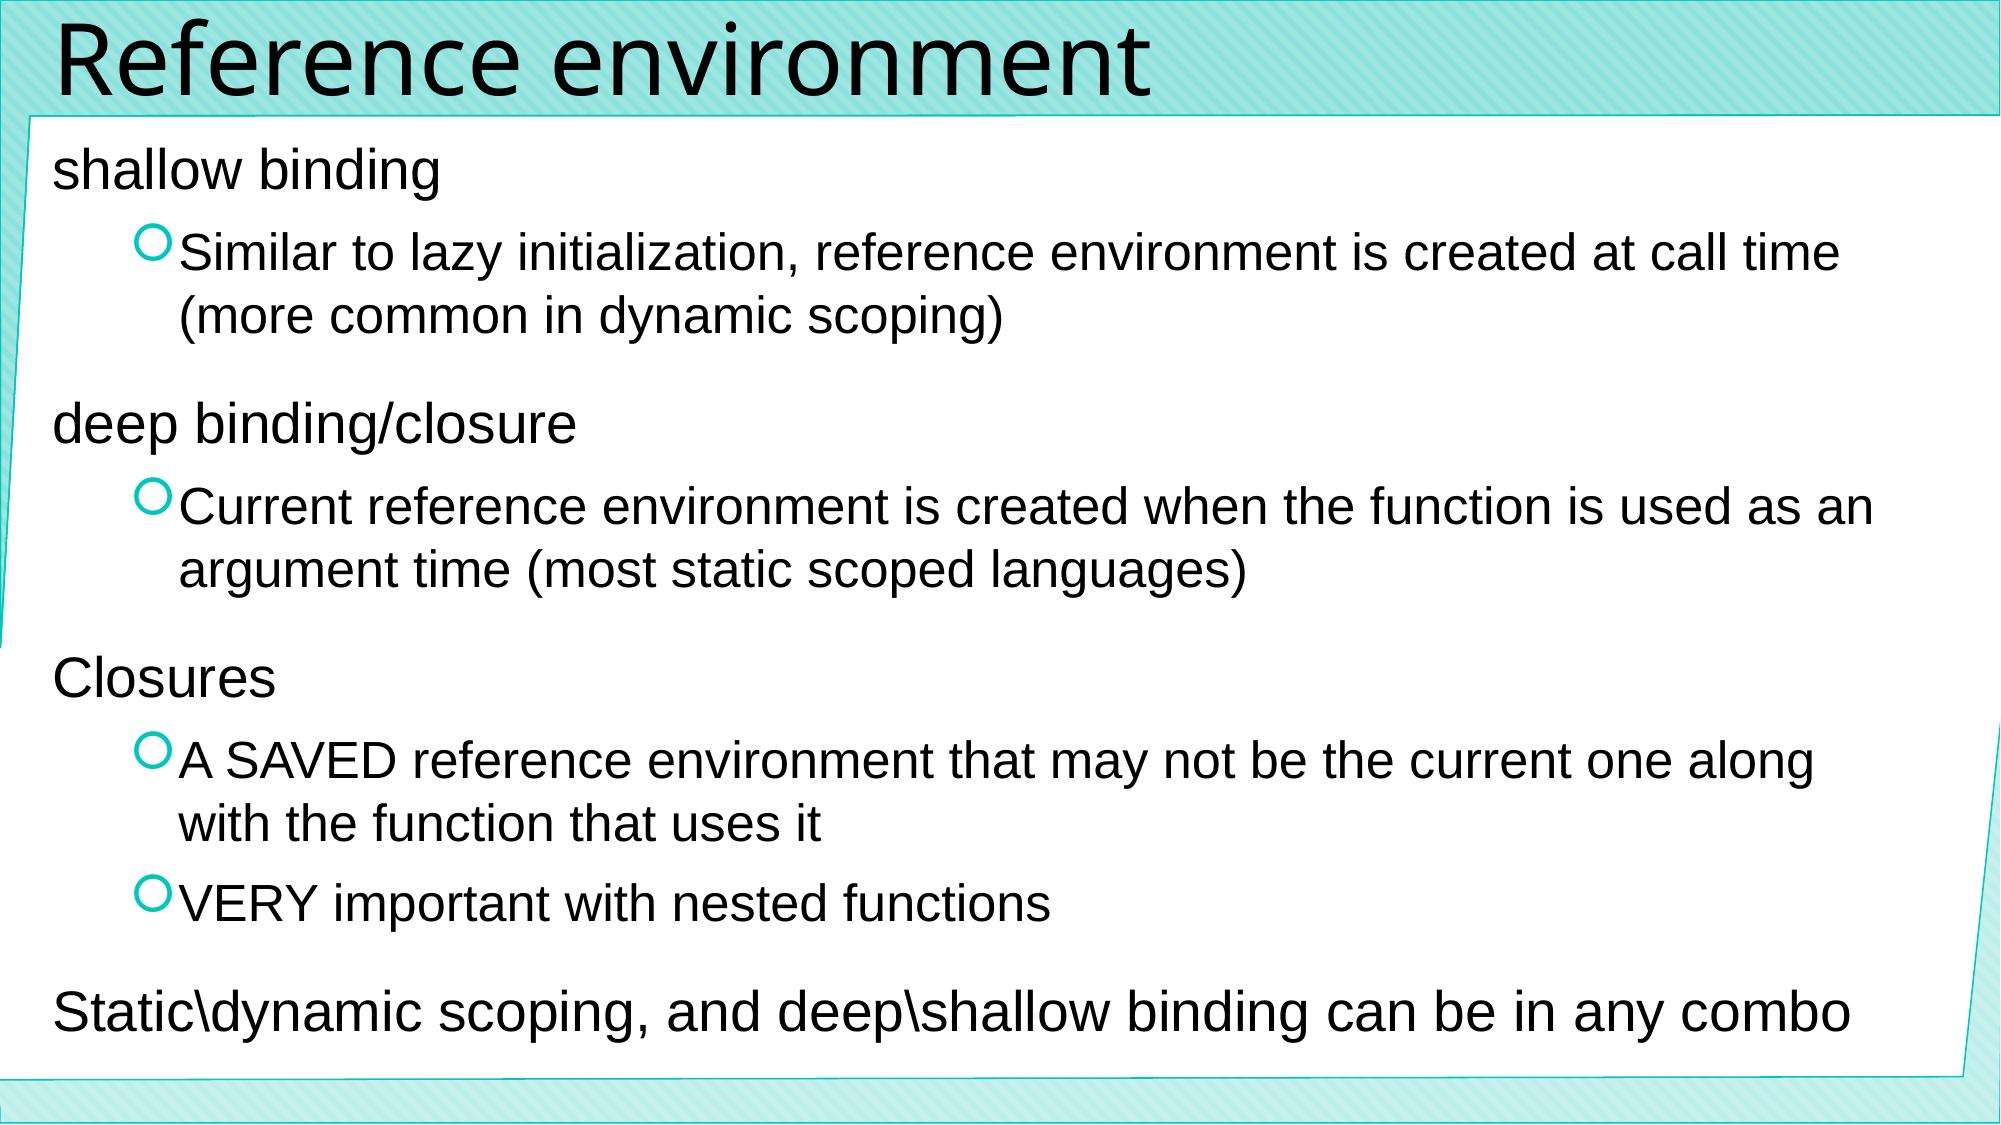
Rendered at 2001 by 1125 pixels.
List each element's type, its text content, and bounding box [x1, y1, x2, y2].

list shallow binding Similar to lazy initialization, reference environment is created at call time (more common in dynamic scoping) deep binding/closure Current reference environment is created when the function is used as an argument time (most static scoped languages) Closures A SAVED reference environment that may not be the current one along with the function that uses it VERY important with nested functions Static\dynamic scoping, and deep\shallow binding can be in any combo [37, 124, 1939, 1059]
title Reference environment [37, 6, 1939, 106]
